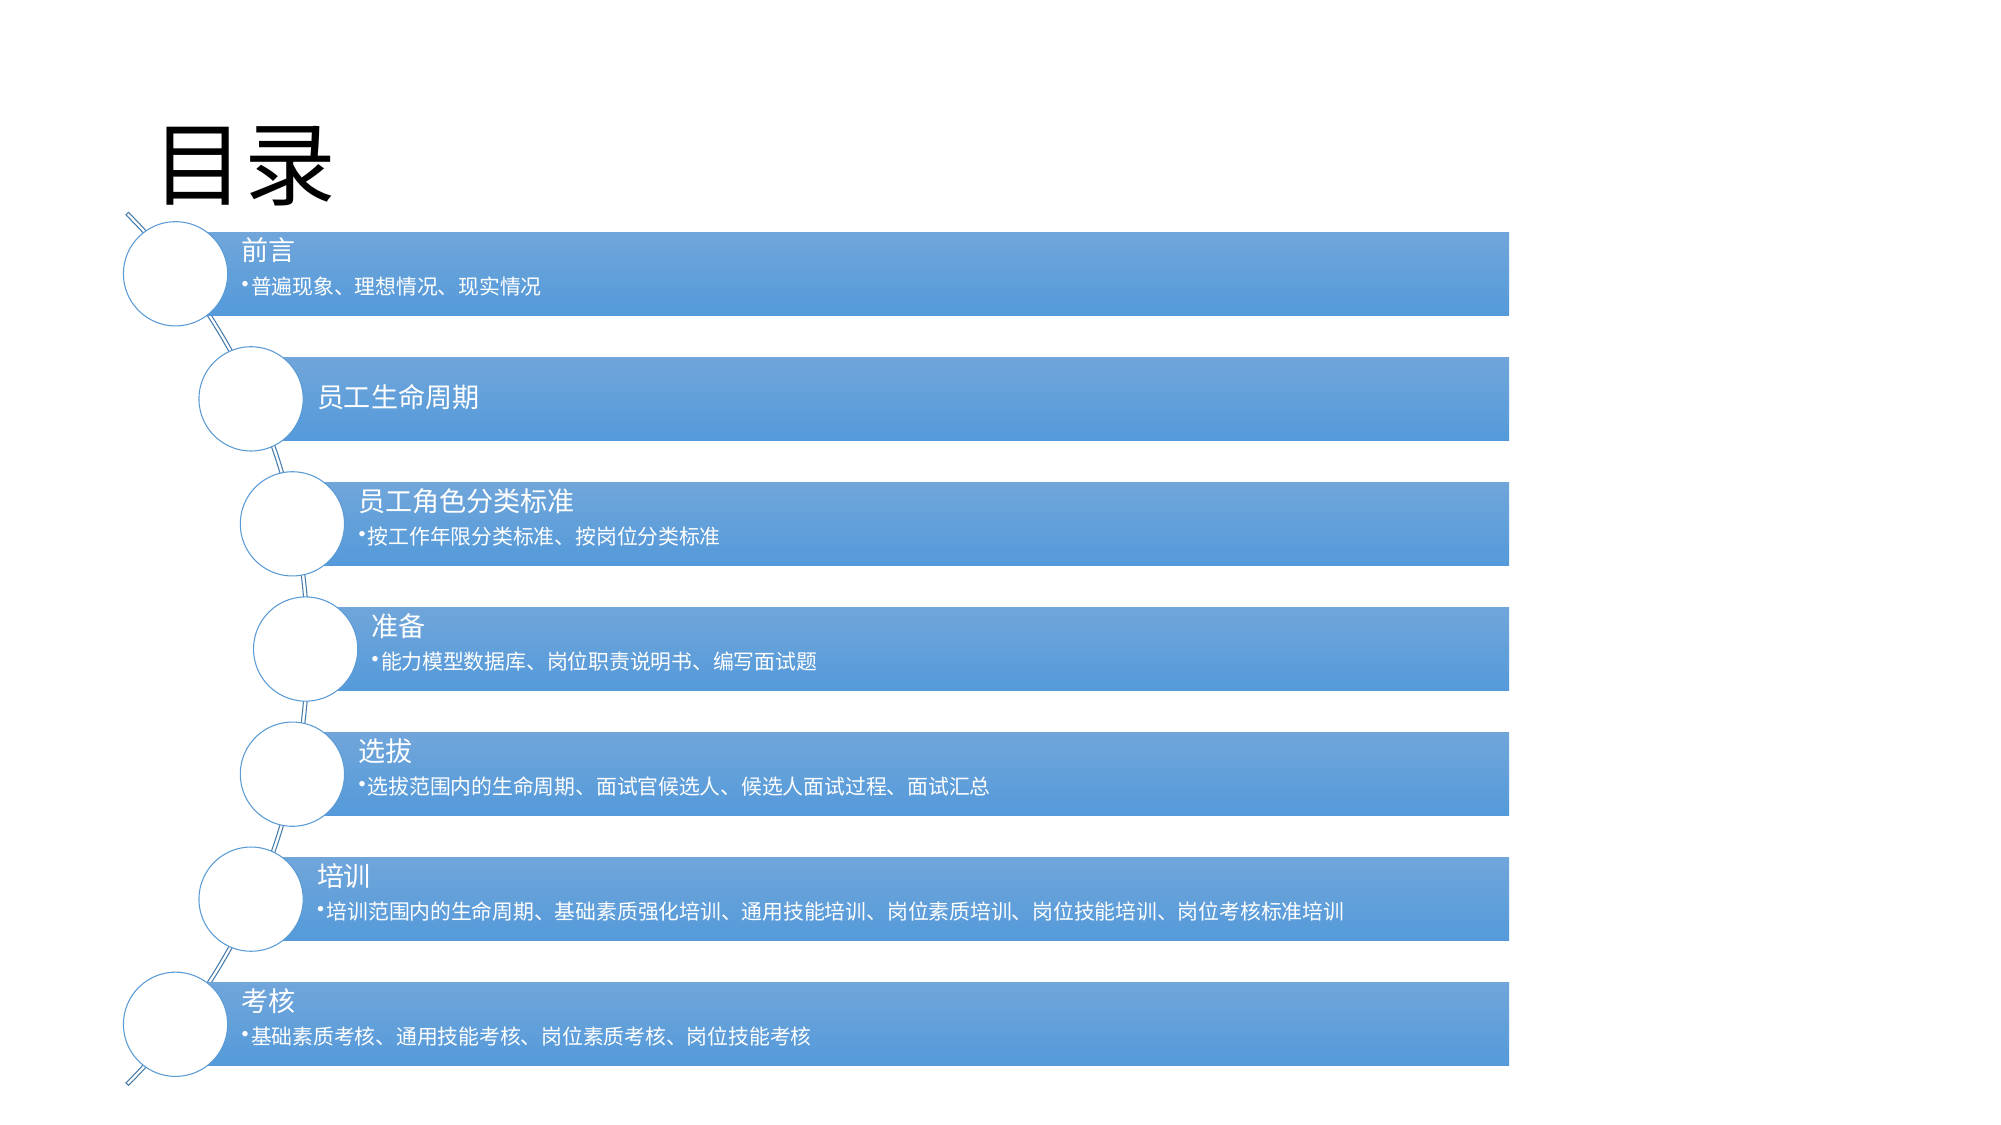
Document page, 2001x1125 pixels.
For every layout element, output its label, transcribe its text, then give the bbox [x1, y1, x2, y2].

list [111, 190, 1522, 1108]
title 目录 [137, 59, 1863, 278]
